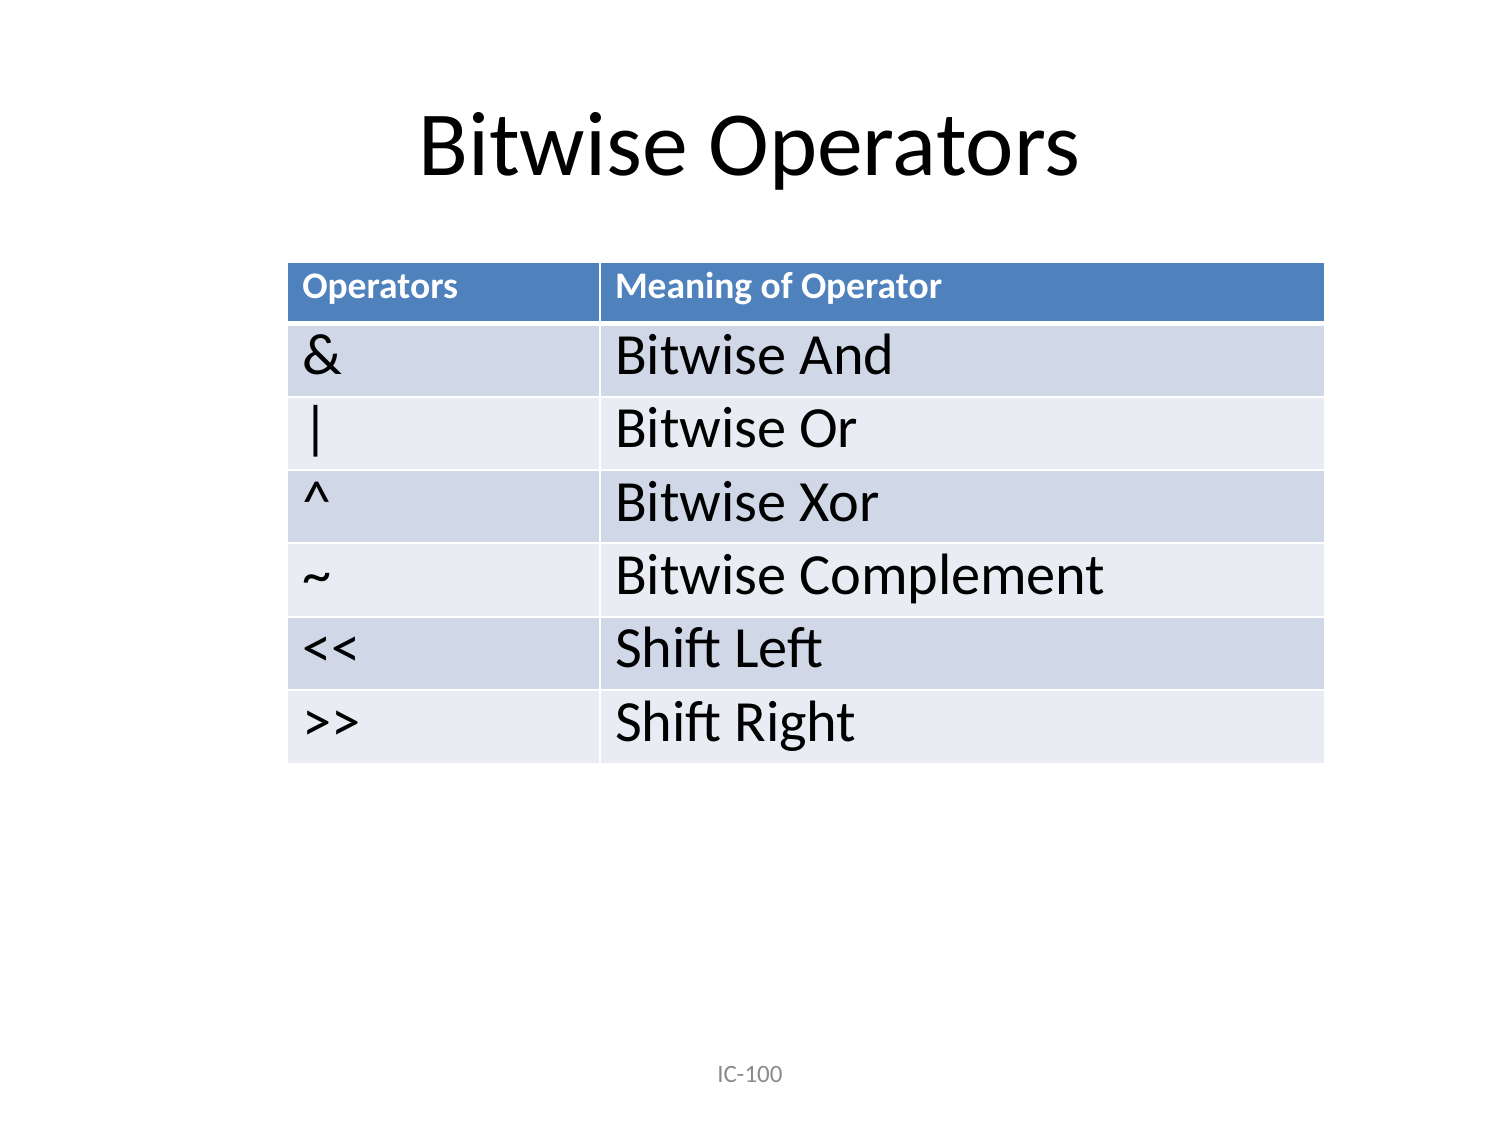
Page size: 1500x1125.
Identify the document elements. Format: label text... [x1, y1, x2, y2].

table_cell Bitwise Xor [601, 471, 1324, 542]
table_cell ^ [288, 471, 599, 542]
table_cell Bitwise And [601, 326, 1324, 396]
table_cell ~ [288, 544, 599, 616]
table_cell >> [288, 691, 599, 763]
table_cell | [288, 398, 599, 469]
table_header Meaning of Operator [601, 263, 1324, 321]
table_cell Bitwise Or [601, 398, 1324, 469]
table_cell Bitwise Complement [601, 544, 1324, 616]
table_cell Shift Right [601, 691, 1324, 763]
title Bitwise Operators [75, 45, 1425, 233]
table_cell << [288, 618, 599, 689]
table_header Operators [288, 263, 599, 321]
table_cell & [288, 326, 599, 396]
table_cell Shift Left [601, 618, 1324, 689]
footer IC-100 [512, 1042, 988, 1103]
